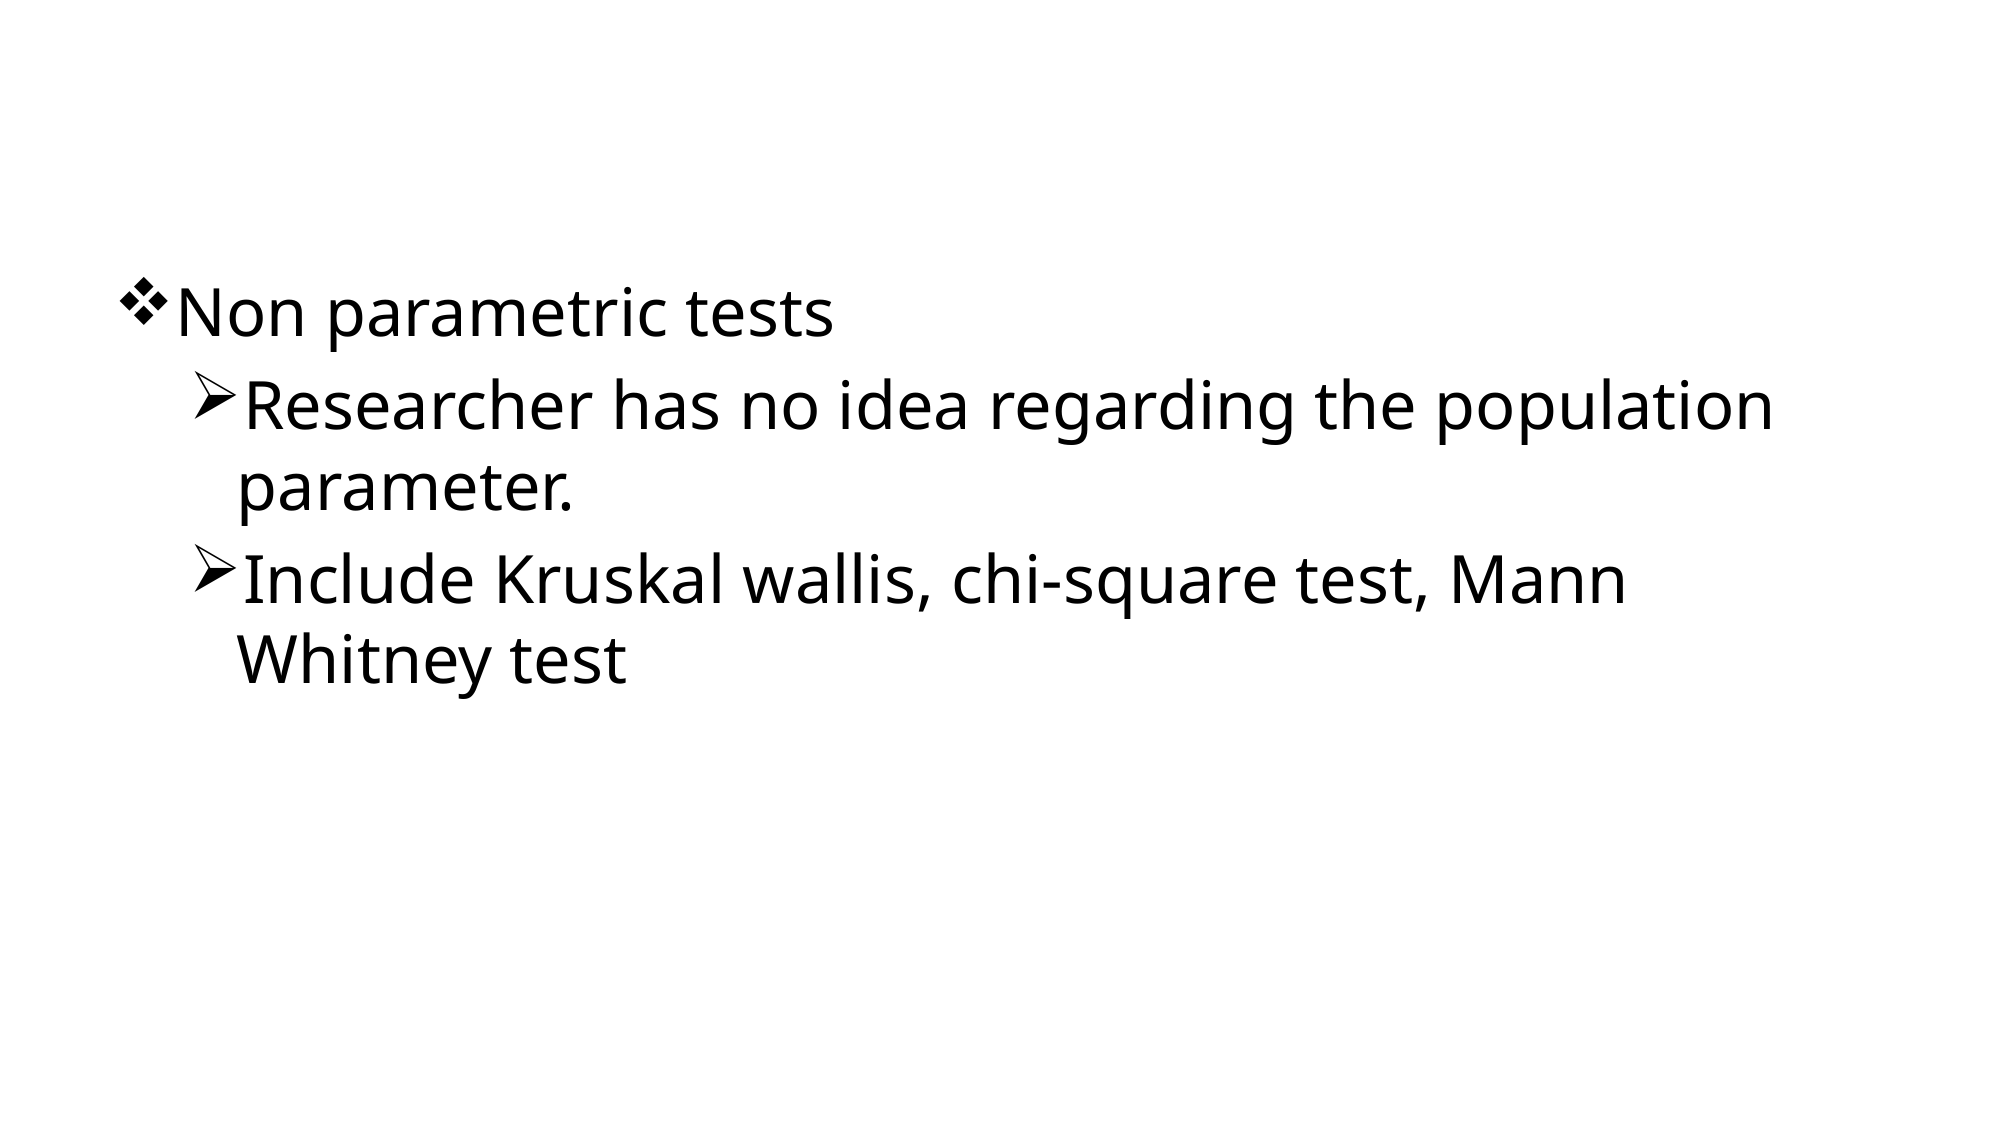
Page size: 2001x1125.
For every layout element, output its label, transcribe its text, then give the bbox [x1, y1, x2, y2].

list Non parametric tests Researcher has no idea regarding the population parameter. Include Kruskal wallis, chi-square test, Mann Whitney test [99, 262, 1900, 1005]
